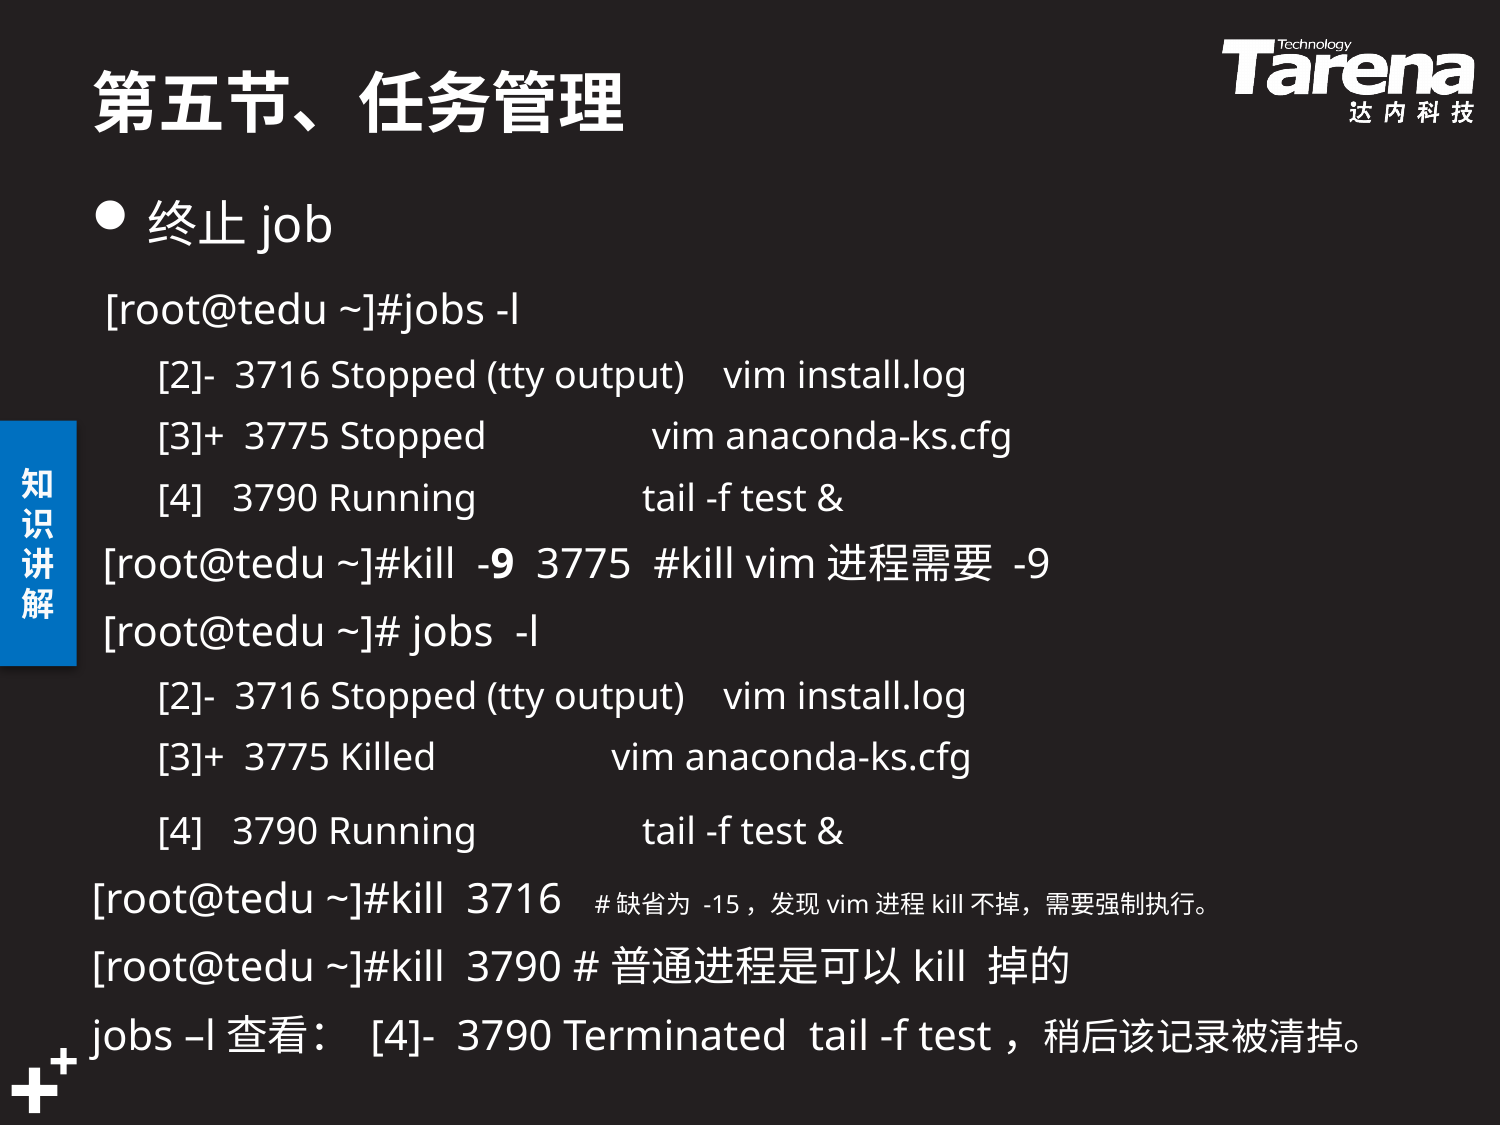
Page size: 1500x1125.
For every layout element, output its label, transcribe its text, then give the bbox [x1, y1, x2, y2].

picture [1222, 39, 1475, 123]
title 第五节、任务管理 [76, 42, 1188, 160]
list 终止job  [root@tedu ~]#jobs -l [2]- 3716 Stopped (tty output) vim install.log [3]+ 3775 Stopped vim anaconda-ks.cfg [4] 3790 Running tail -f test & [root@tedu ~]#kill -9 3775 #kill vim进程需要 -9 [root@tedu ~]# jobs -l [2]- 3716 Stopped (tty output) vim install.log [3]+ 3775 Killed vim anaconda-ks.cfg [4] 3790 Running tail -f test & [root@tedu ~]#kill 3716 #缺省为 -15，发现vim进程kill不掉，需要强制执行。 [root@tedu ~]#kill 3790 #普通进程是可以kill 掉的 jobs –l查看： [4]- 3790 Terminated tail -f test，稍后该记录被清掉。 [76, 172, 1400, 1095]
